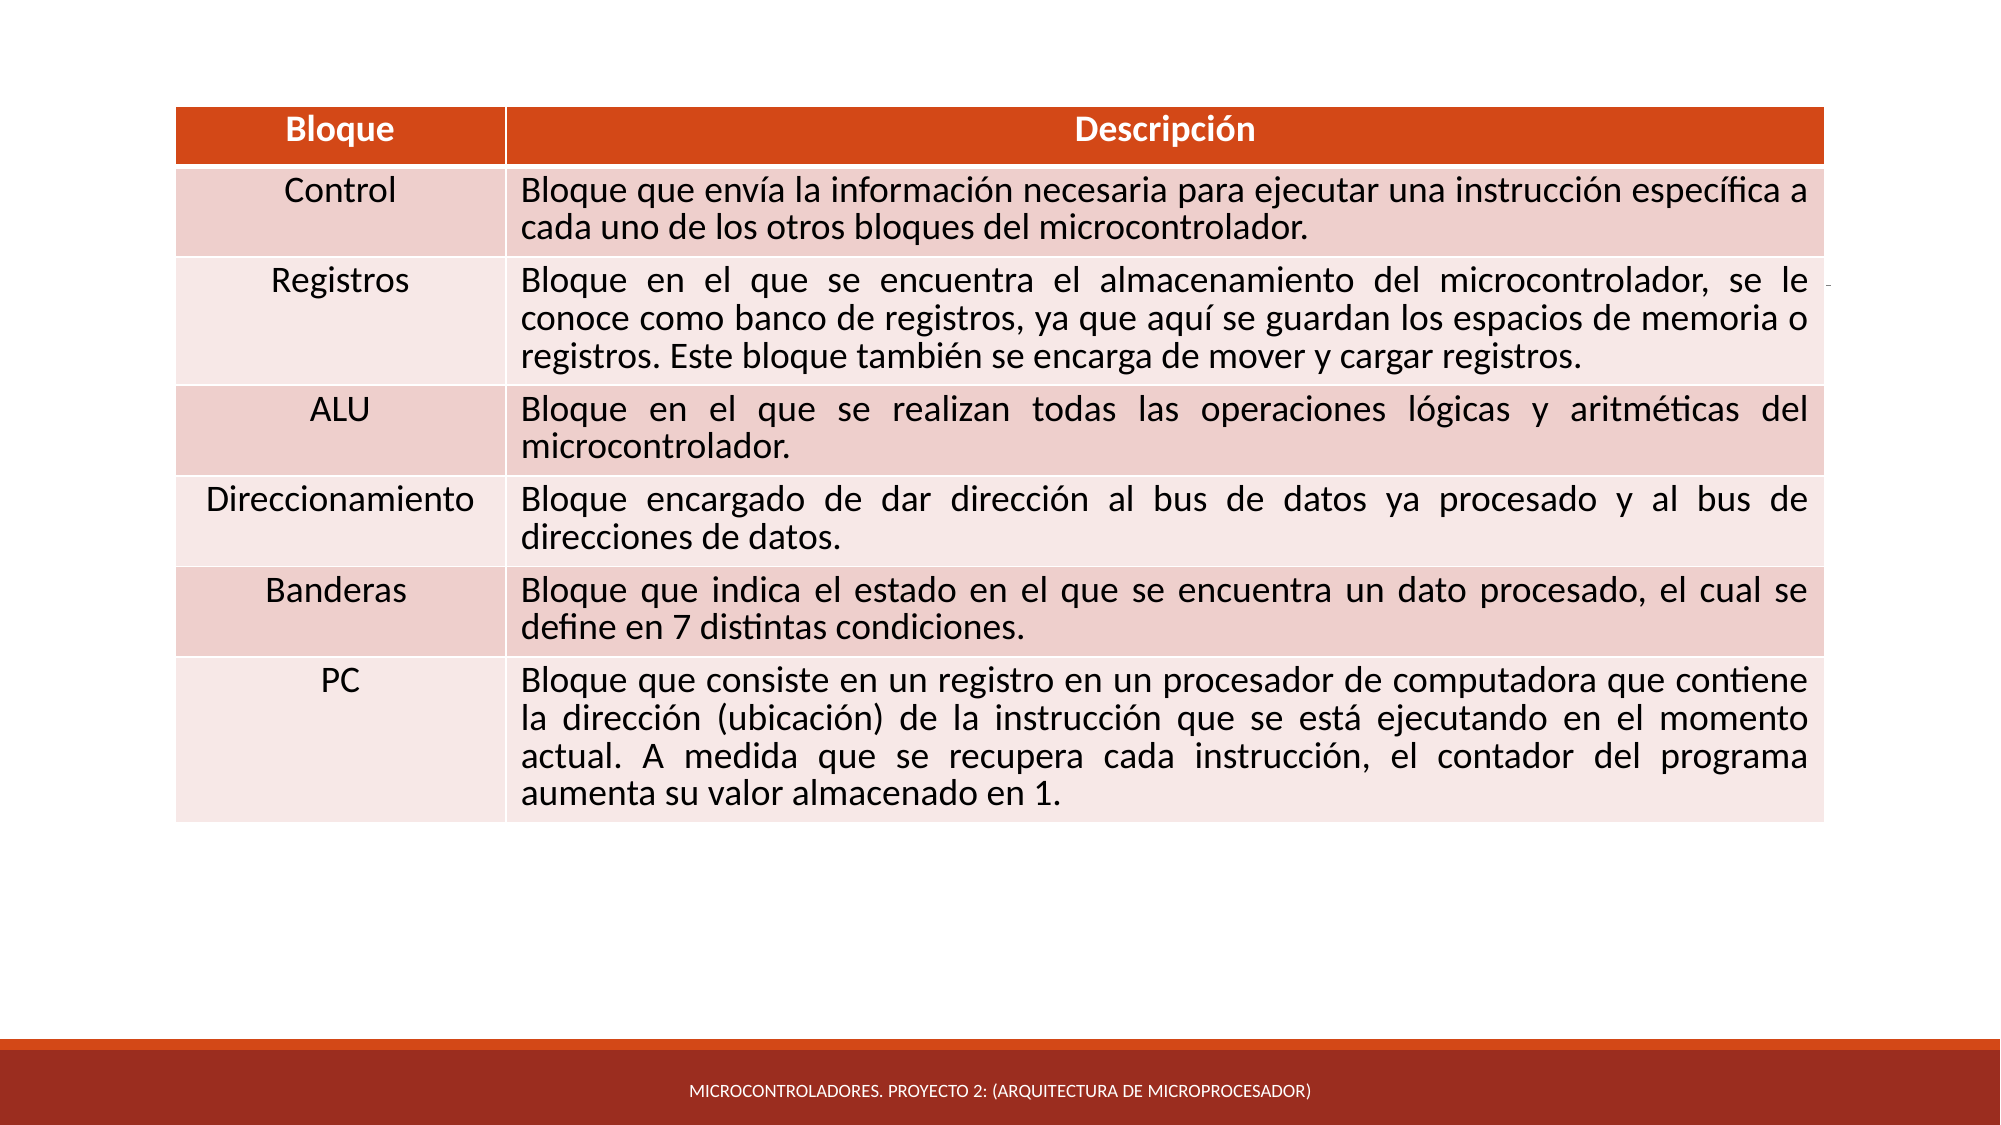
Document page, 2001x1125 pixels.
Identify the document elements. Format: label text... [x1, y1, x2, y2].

table_cell PC [176, 658, 505, 822]
table_cell Banderas [176, 567, 505, 656]
table_cell Bloque en el que se realizan todas las operaciones lógicas y aritméticas del microcontrolador. [507, 386, 1824, 475]
table_cell Bloque que envía la información necesaria para ejecutar una instrucción específica a cada uno de los otros bloques del microcontrolador. [507, 169, 1824, 256]
table_cell Control [176, 169, 505, 256]
table_cell Bloque en el que se encuentra el almacenamiento del microcontrolador, se le conoce como banco de registros, ya que aquí se guardan los espacios de memoria o registros. Este bloque también se encarga de mover y cargar registros. [507, 258, 1824, 384]
table_cell ALU [176, 386, 505, 475]
table_cell Bloque que indica el estado en el que se encuentra un dato procesado, el cual se define en 7 distintas condiciones. [507, 567, 1824, 656]
table_cell Registros [176, 258, 505, 384]
footer Microcontroladores. Proyecto 2: (Arquitectura de Microprocesador) [604, 1059, 1396, 1120]
table_cell Bloque encargado de dar dirección al bus de datos ya procesado y al bus de direcciones de datos. [507, 477, 1824, 566]
table_cell Direccionamiento [176, 477, 505, 566]
table_header Descripción [507, 107, 1824, 164]
table_cell Bloque que consiste en un registro en un procesador de computadora que contiene la dirección (ubicación) de la instrucción que se está ejecutando en el momento actual. A medida que se recupera cada instrucción, el contador del programa aumenta su valor almacenado en 1. [507, 658, 1824, 822]
table_header Bloque [176, 107, 505, 164]
